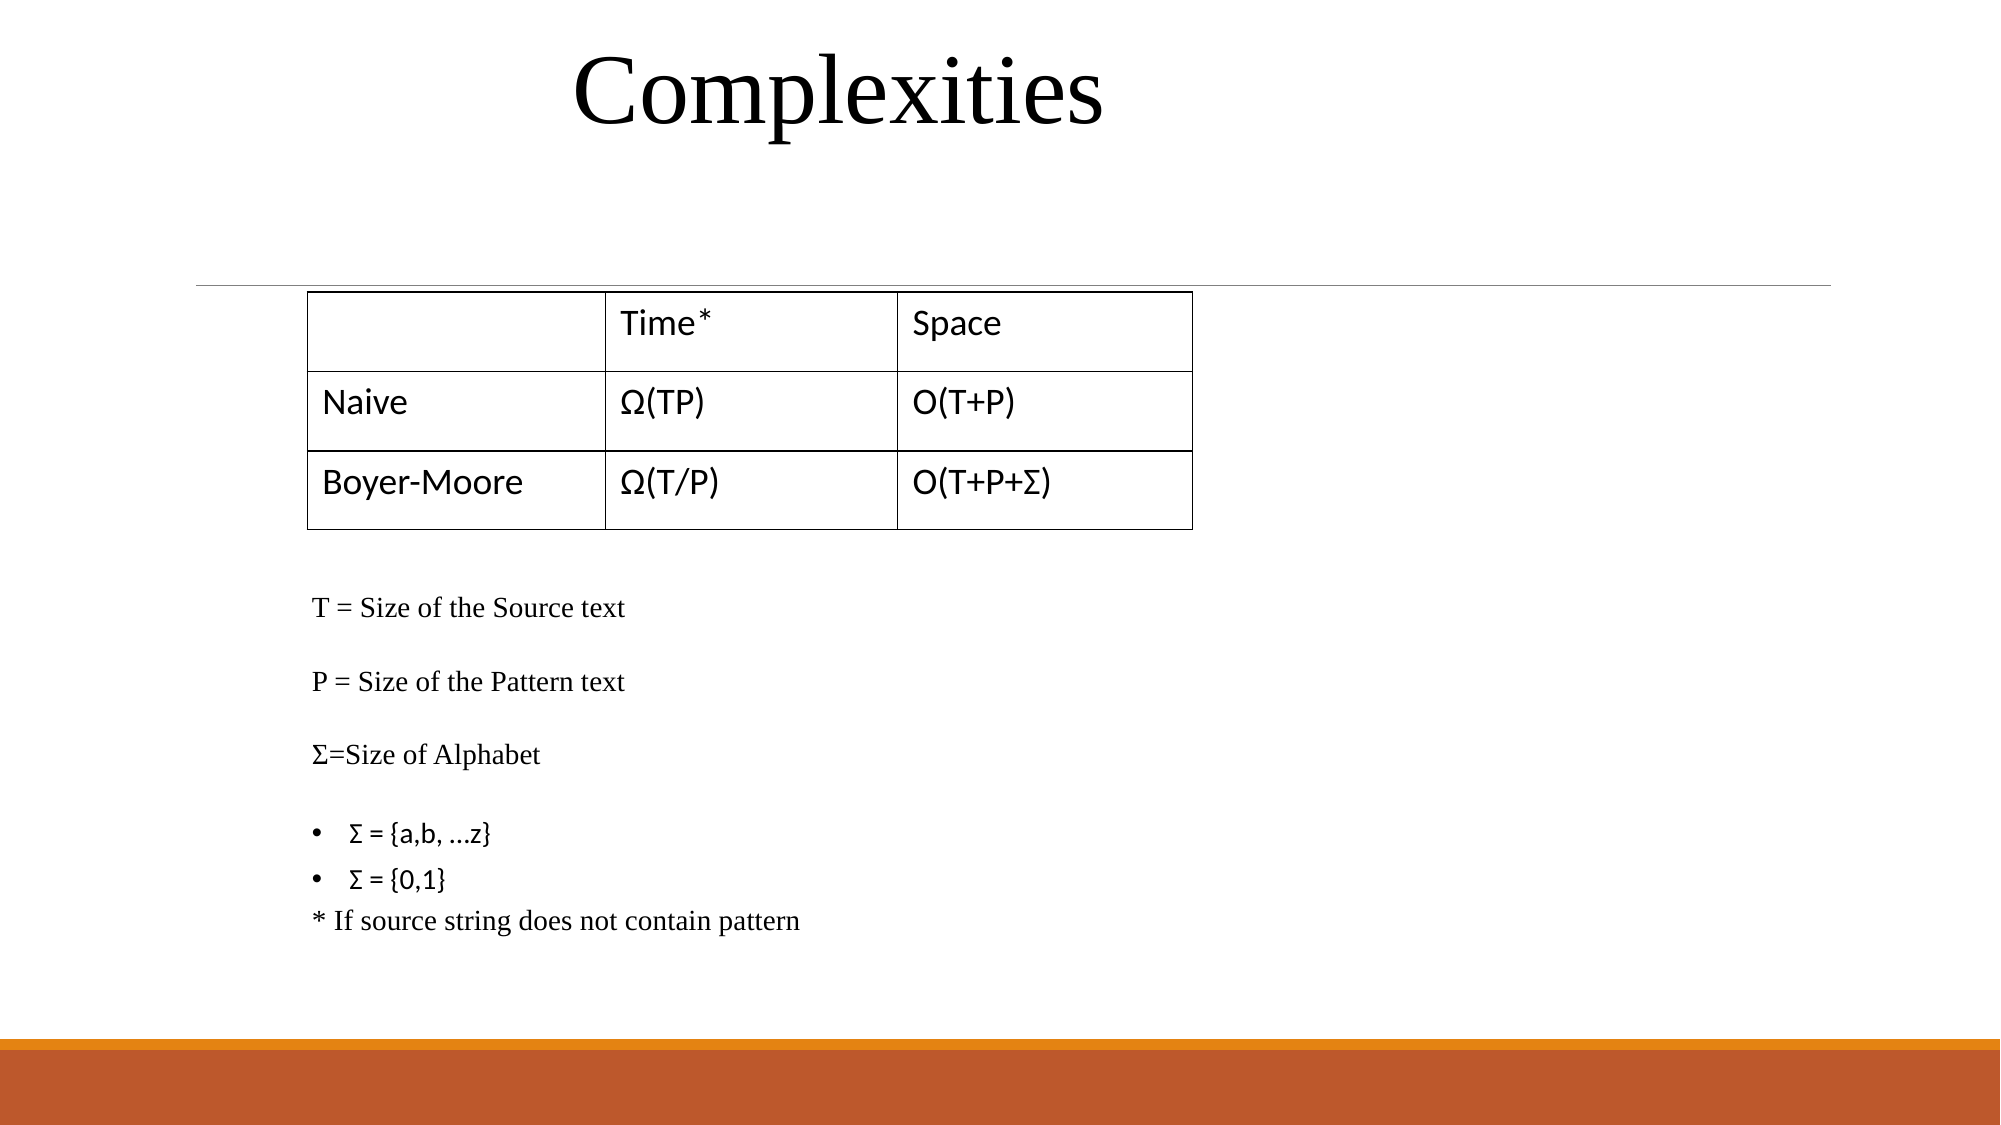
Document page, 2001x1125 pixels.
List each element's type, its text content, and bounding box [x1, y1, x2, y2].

text_box T = Size of the Source text P = Size of the Pattern text Σ=Size of Alphabet Σ = {a,b, …z} Σ = {0,1} * If source string does not contain pattern [296, 568, 1695, 975]
table_header Space [898, 293, 1192, 371]
table_cell O(T+P) [898, 372, 1192, 450]
table_cell O(T+P+Σ) [898, 452, 1192, 529]
table_header [308, 293, 605, 371]
text_box Complexities [51, 21, 1629, 254]
table_cell Boyer-Moore [308, 452, 605, 529]
table_cell Ω(T/P) [606, 452, 897, 529]
table_header Time* [606, 293, 897, 371]
table_cell Ω(TP) [606, 372, 897, 450]
table_cell Naive [308, 372, 605, 450]
